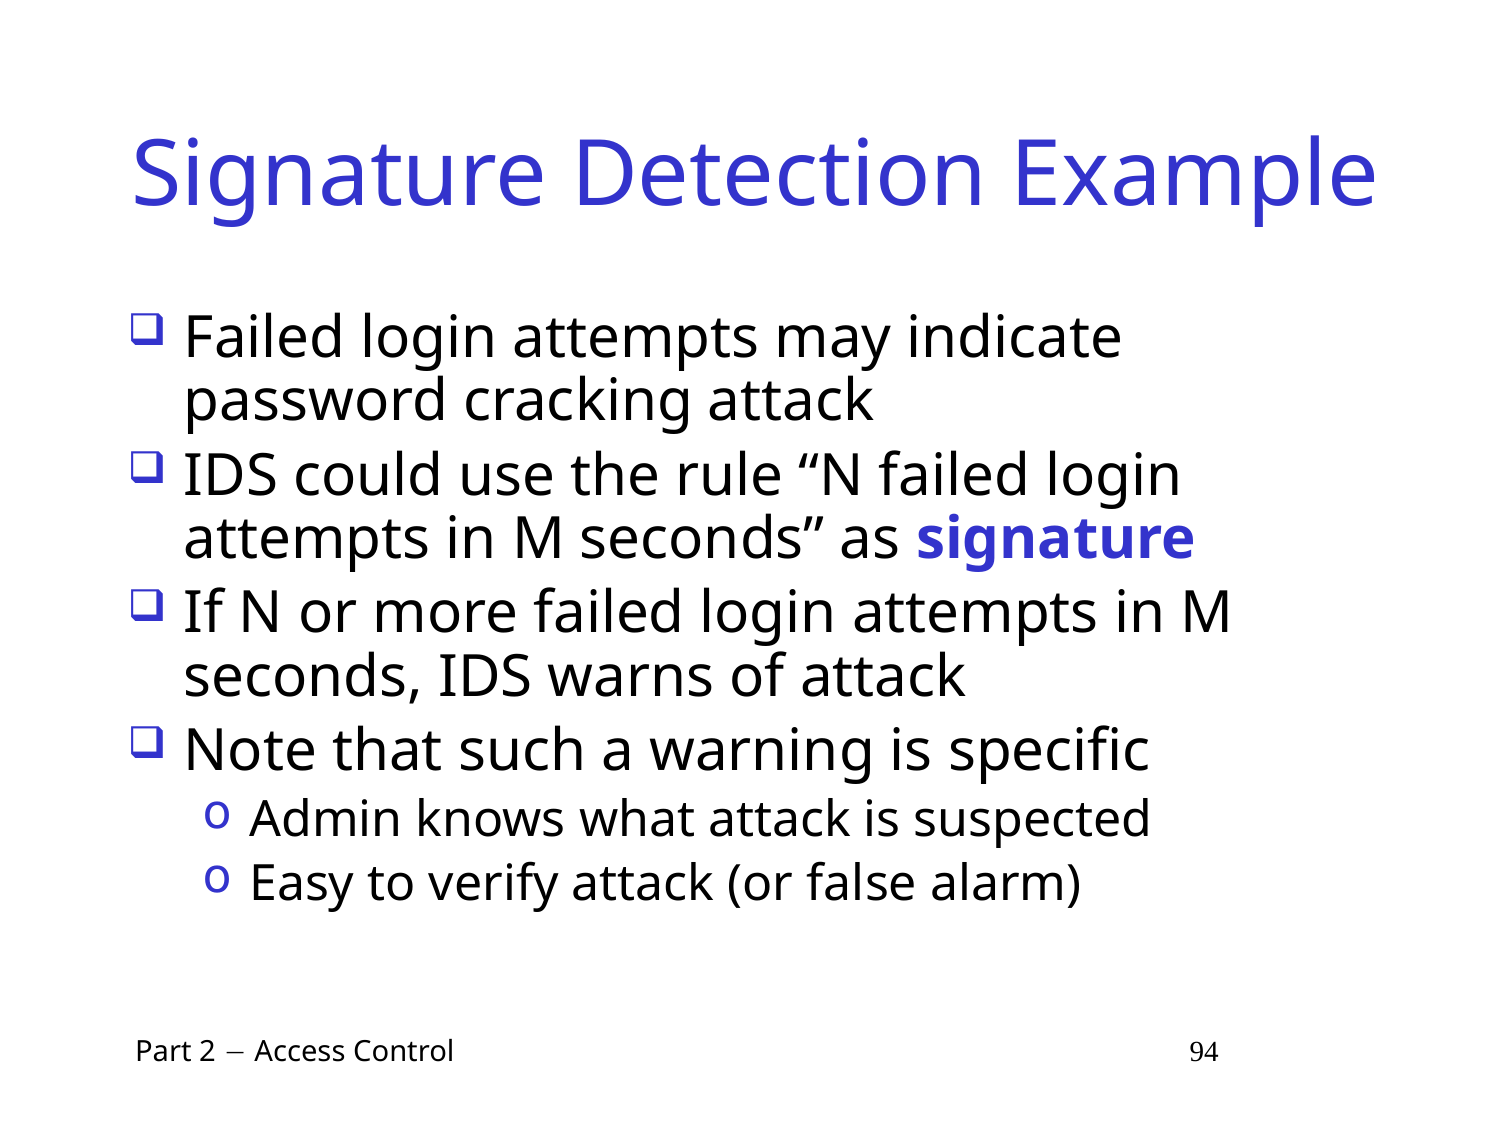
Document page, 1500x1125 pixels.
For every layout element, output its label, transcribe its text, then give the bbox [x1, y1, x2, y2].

list Failed login attempts may indicate password cracking attack IDS could use the rule “N failed login attempts in M seconds” as signature If N or more failed login attempts in M seconds, IDS warns of attack Note that such a warning is specific Admin knows what attack is suspected Easy to verify attack (or false alarm) [112, 299, 1388, 988]
title Signature Detection Example [99, 74, 1413, 263]
footer Part 2  Access Control 94 [112, 1024, 1401, 1101]
